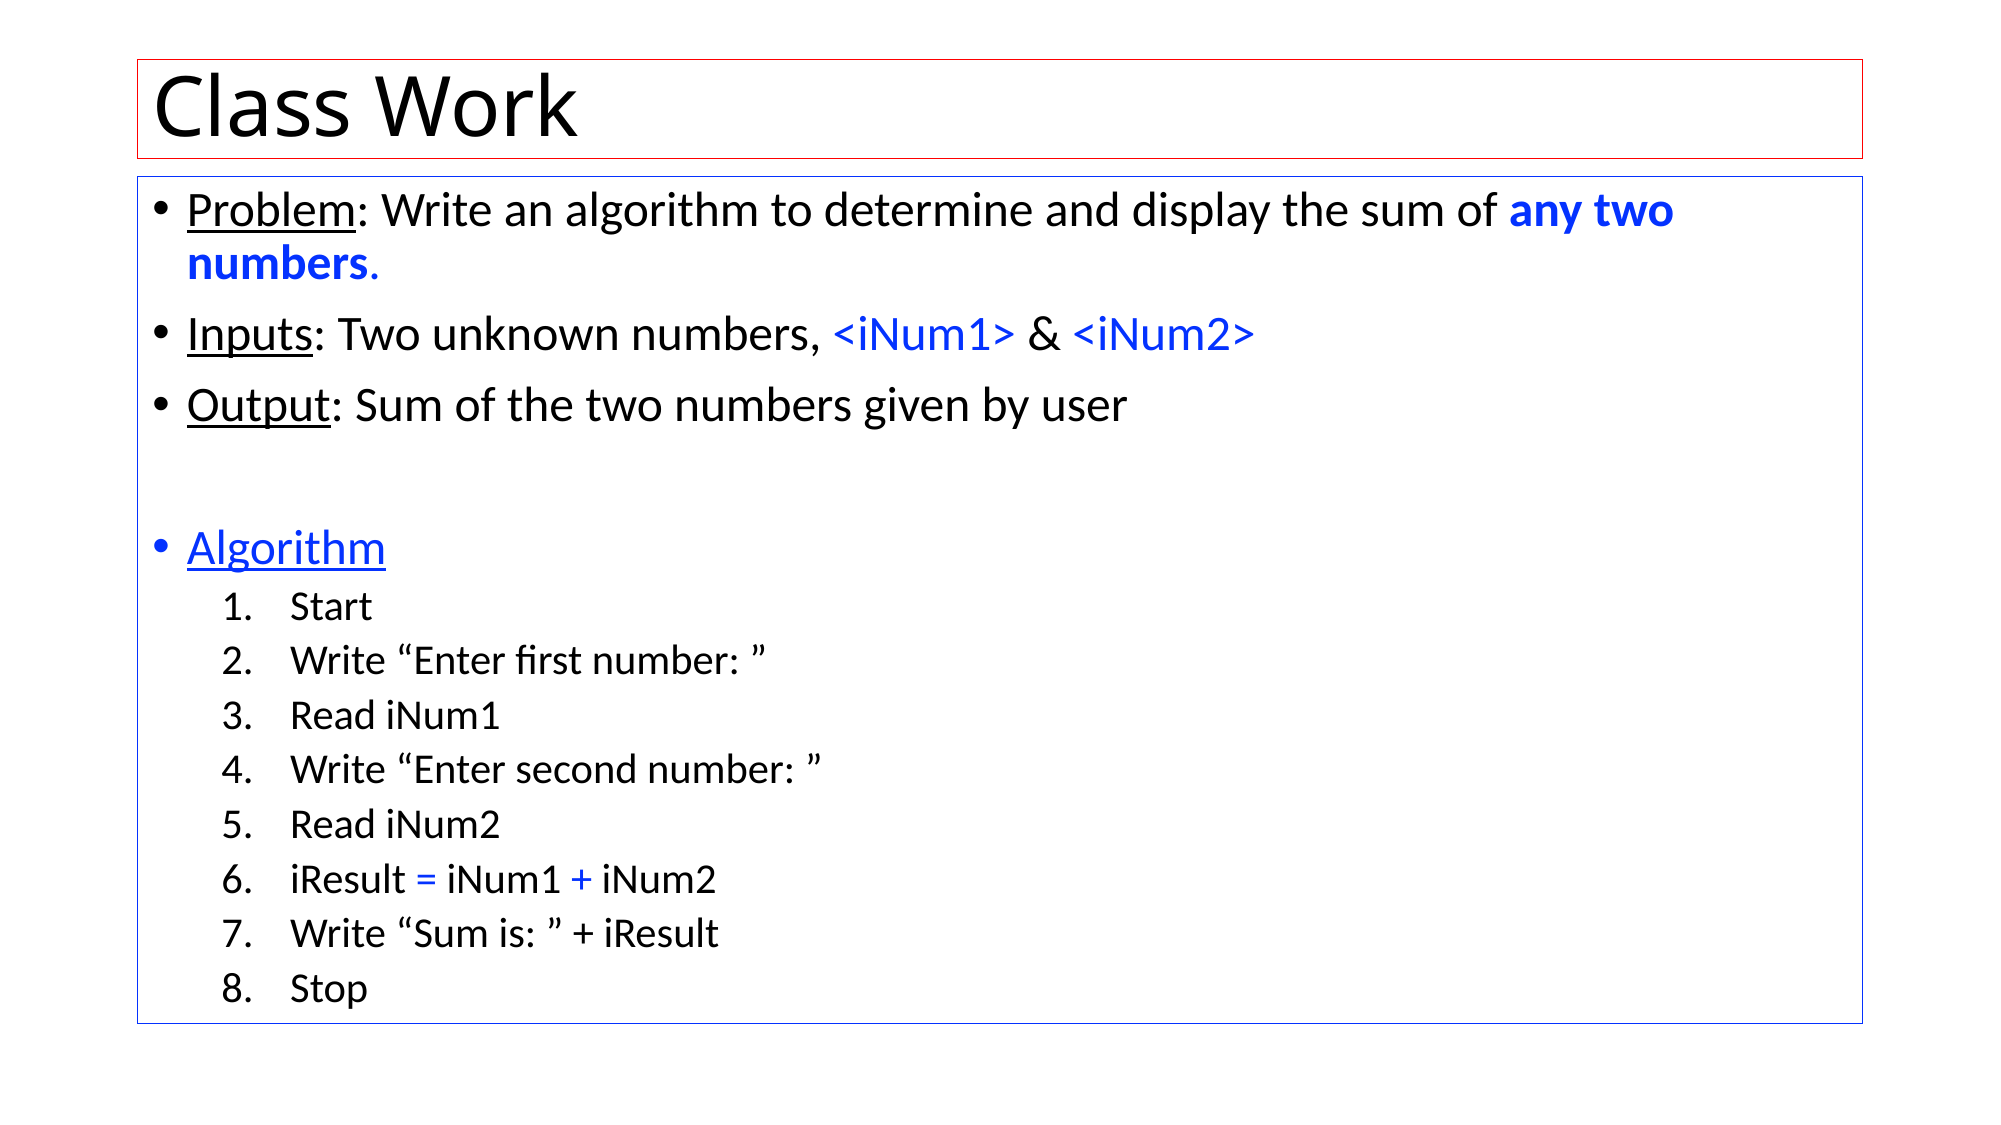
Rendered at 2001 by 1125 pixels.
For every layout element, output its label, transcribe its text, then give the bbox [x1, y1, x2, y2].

title Class Work [137, 59, 1863, 159]
list Problem: Write an algorithm to determine and display the sum of any two numbers. Inputs: Two unknown numbers, <iNum1> & <iNum2> Output: Sum of the two numbers given by user Algorithm Start Write “Enter first number: ” Read iNum1 Write “Enter second number: ” Read iNum2 iResult = iNum1 + iNum2 Write “Sum is: ” + iResult Stop [137, 176, 1863, 1024]
